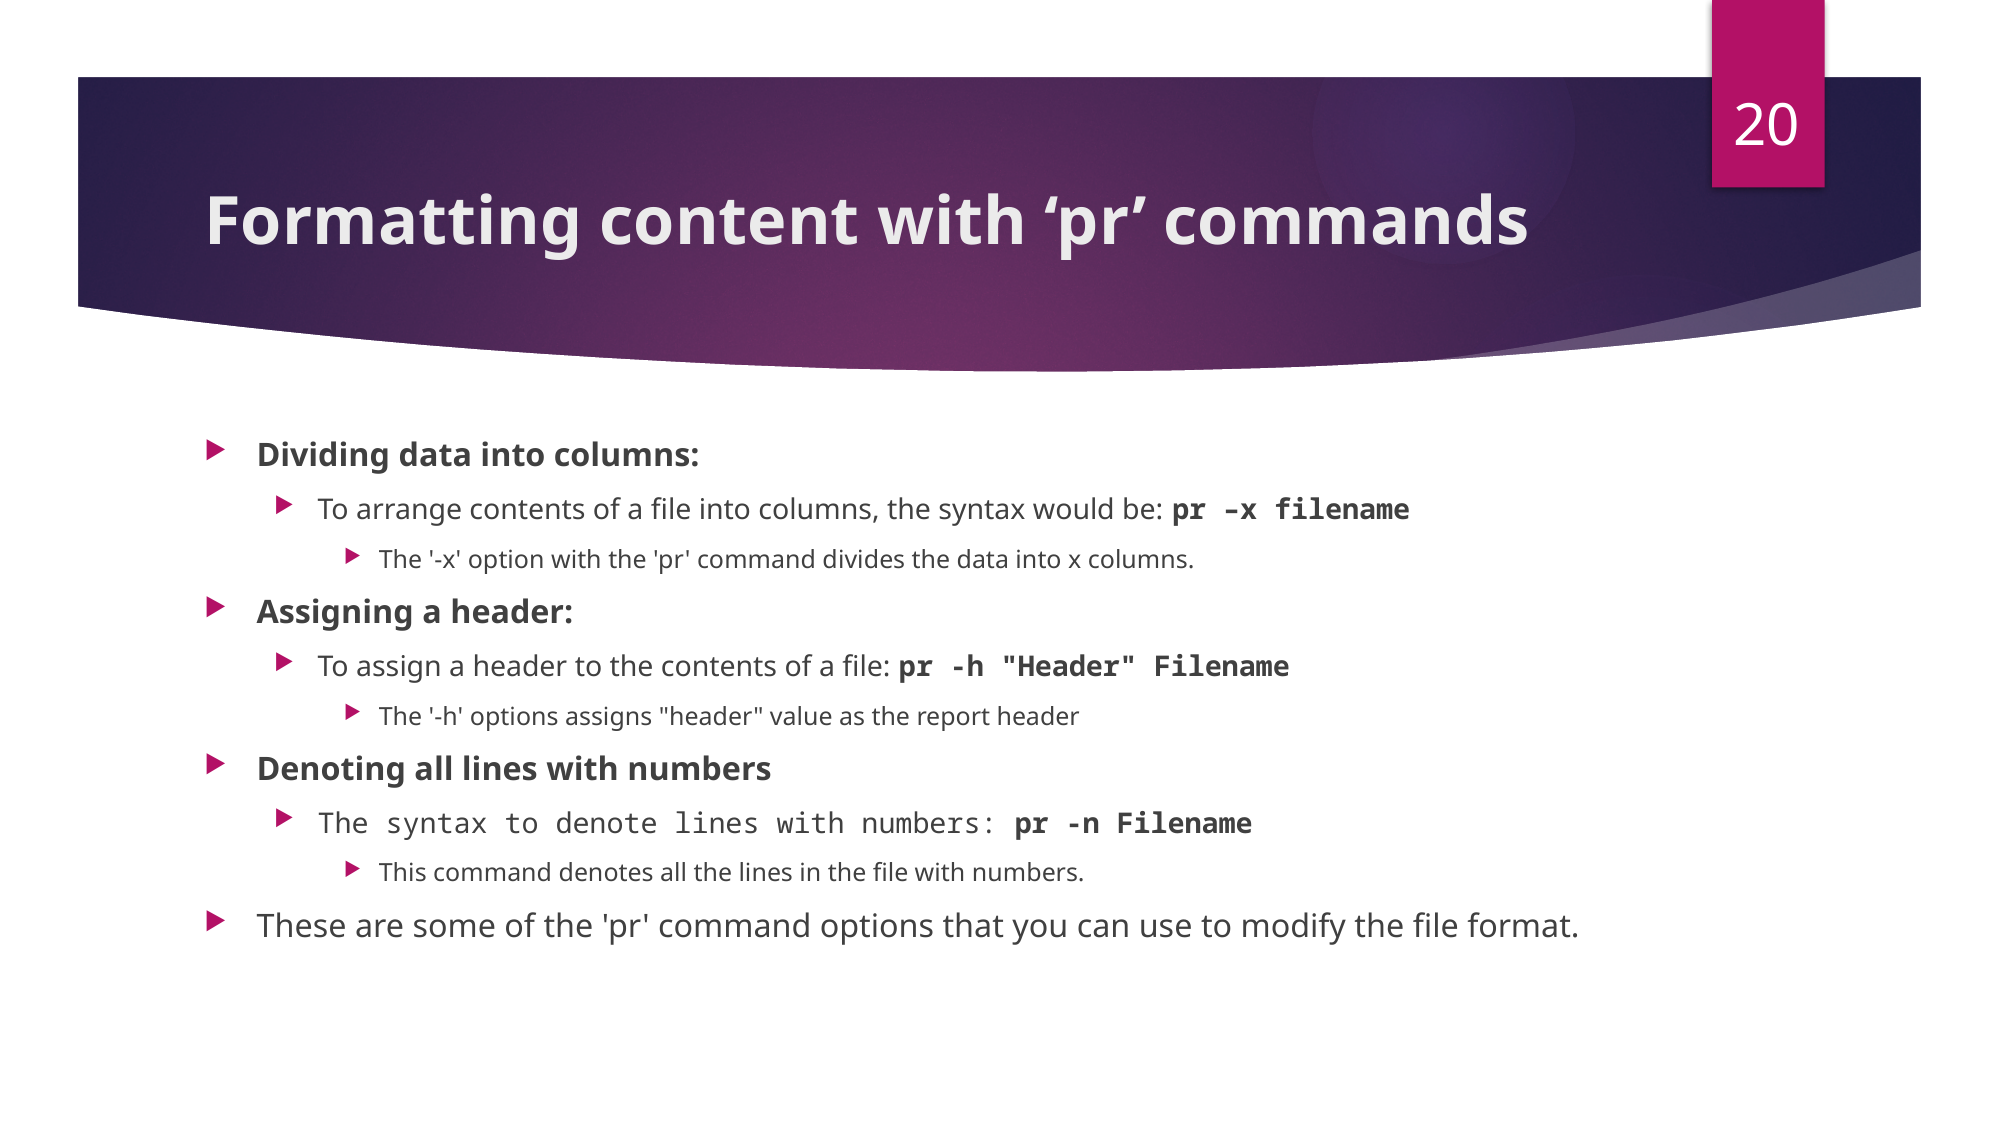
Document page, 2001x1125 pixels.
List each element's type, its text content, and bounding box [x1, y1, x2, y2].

slide_number 20 [1698, 48, 1836, 175]
list Dividing data into columns: To arrange contents of a file into columns, the syntax would be: pr –x filename The '-x' option with the 'pr' command divides the data into x columns. Assigning a header: To assign a header to the contents of a file: pr -h "Header" Filename The '-h' options assigns "header" value as the report header Denoting all lines with numbers The syntax to denote lines with numbers: pr -n Filename This command denotes all the lines in the file with numbers. These are some of the 'pr' command options that you can use to modify the file format. [189, 427, 1598, 988]
title Formatting content with ‘pr’ commands [189, 159, 1627, 276]
